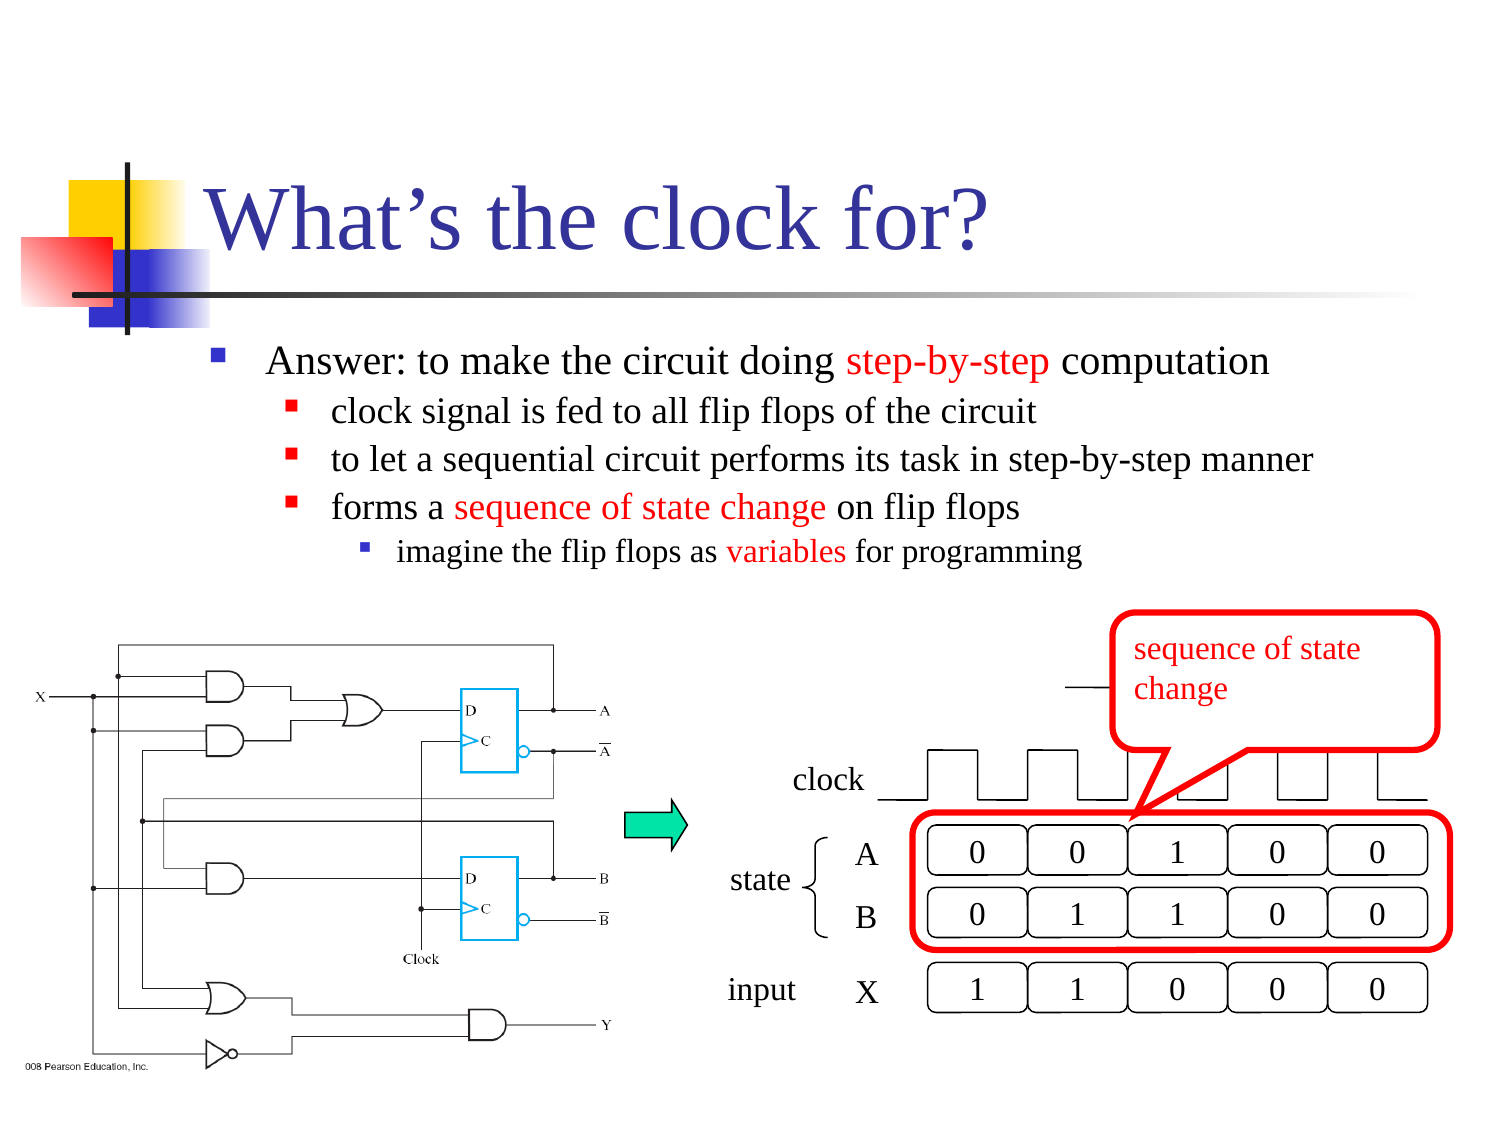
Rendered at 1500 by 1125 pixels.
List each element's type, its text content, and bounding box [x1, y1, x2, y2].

text_box [631, 800, 688, 851]
picture [24, 637, 627, 1072]
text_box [912, 612, 1451, 951]
list Answer: to make the circuit doing step-by-step computation clock signal is fed to all flip flops of the circuit to let a sequential circuit performs its task in step-by-step manner forms a sequence of state change on flip flops imagine the flip flops as variables for programming [193, 331, 1469, 625]
title What’s the clock for? [188, 35, 1468, 275]
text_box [712, 649, 1428, 1018]
